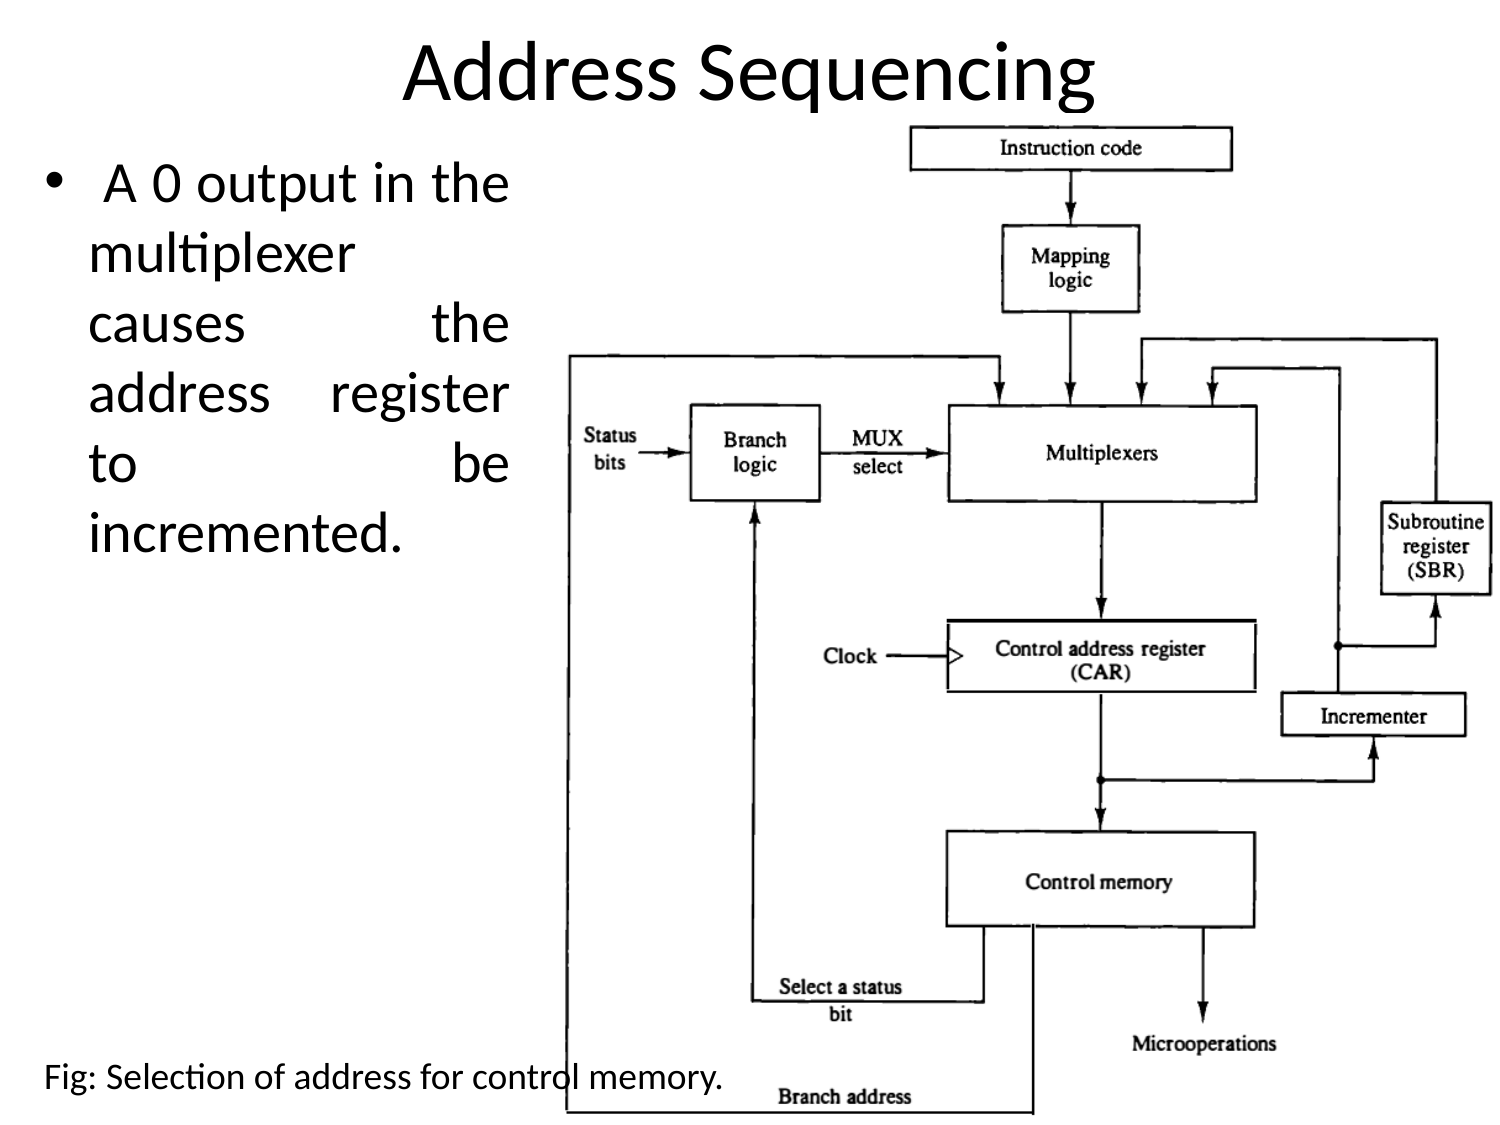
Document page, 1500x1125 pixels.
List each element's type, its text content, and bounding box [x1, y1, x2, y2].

list A 0 output in the multiplexer causes the address register to be incremented. [29, 137, 526, 1045]
picture [537, 113, 1495, 1125]
text_box Fig: Selection of address for control memory. [29, 1045, 532, 1105]
title Address Sequencing [75, 7, 1425, 126]
